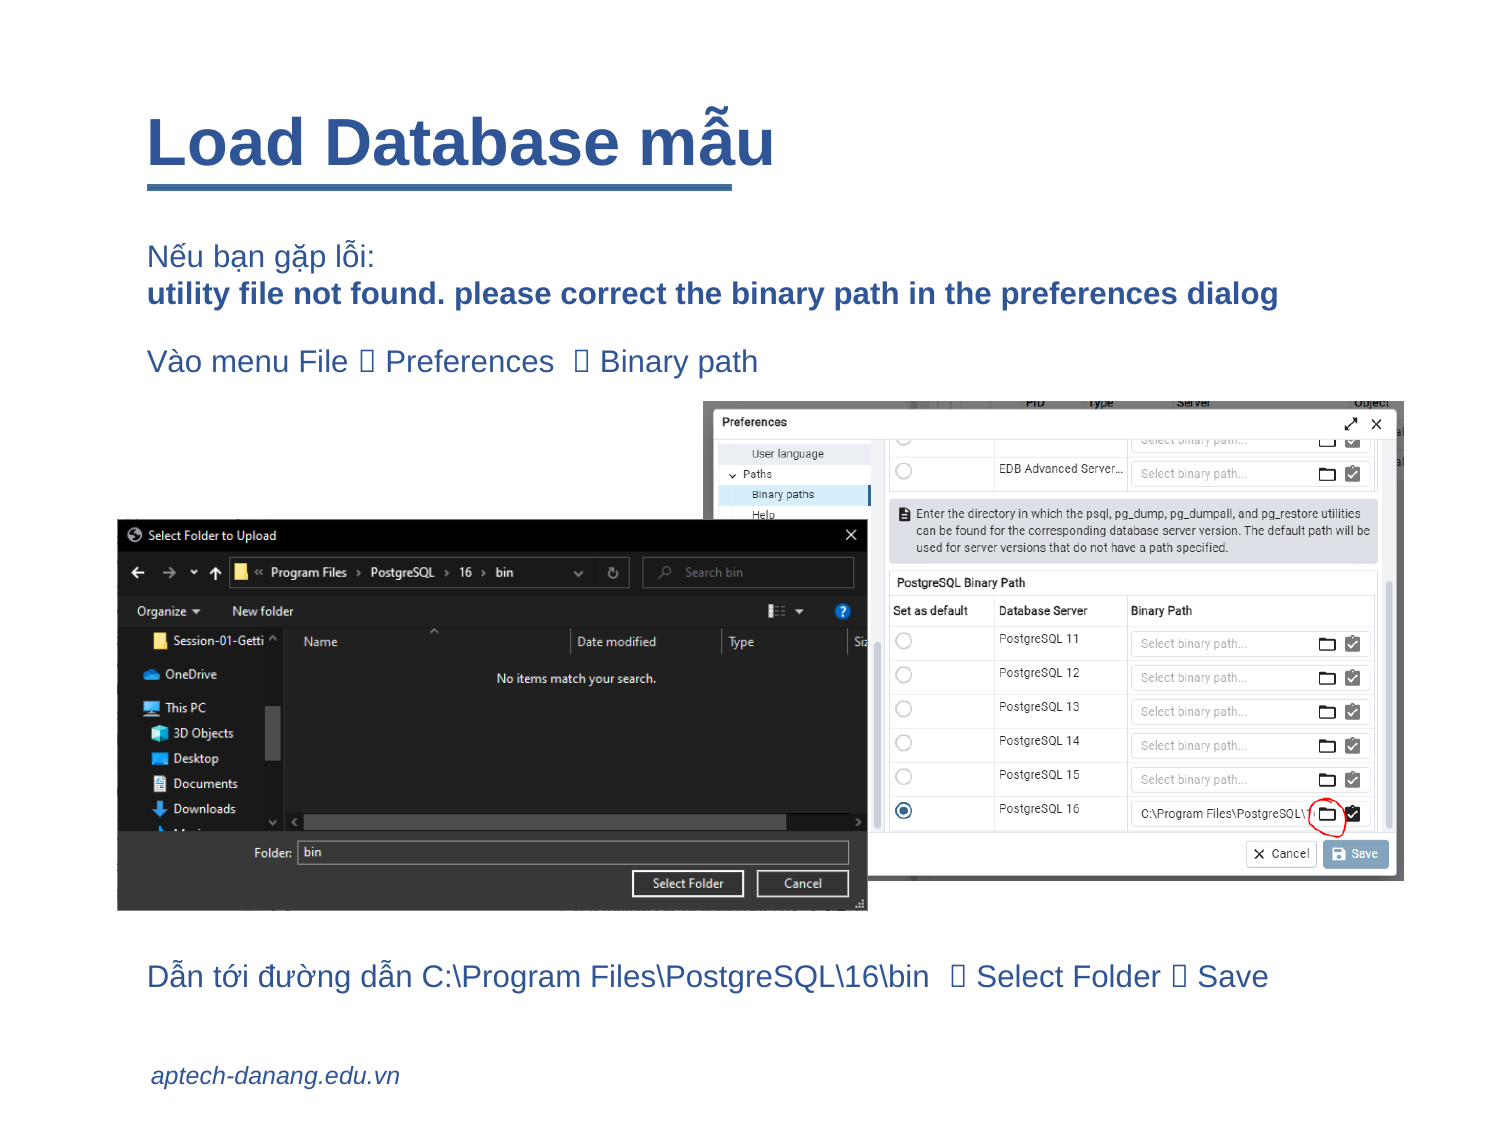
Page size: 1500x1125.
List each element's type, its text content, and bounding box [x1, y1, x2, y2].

text_box [147, 184, 732, 191]
text_box Vào menu File  Preferences  Binary path [132, 334, 1388, 387]
picture [117, 401, 1404, 911]
text_box Load Database mẫu [132, 91, 1404, 186]
text_box Nếu bạn gặp lỗi: utility file not found. please correct the binary path in the preferences dialog [132, 228, 1388, 319]
text_box Dẫn tới đường dẫn C:\Program Files\PostgreSQL\16\bin  Select Folder  Save [132, 948, 1388, 1002]
